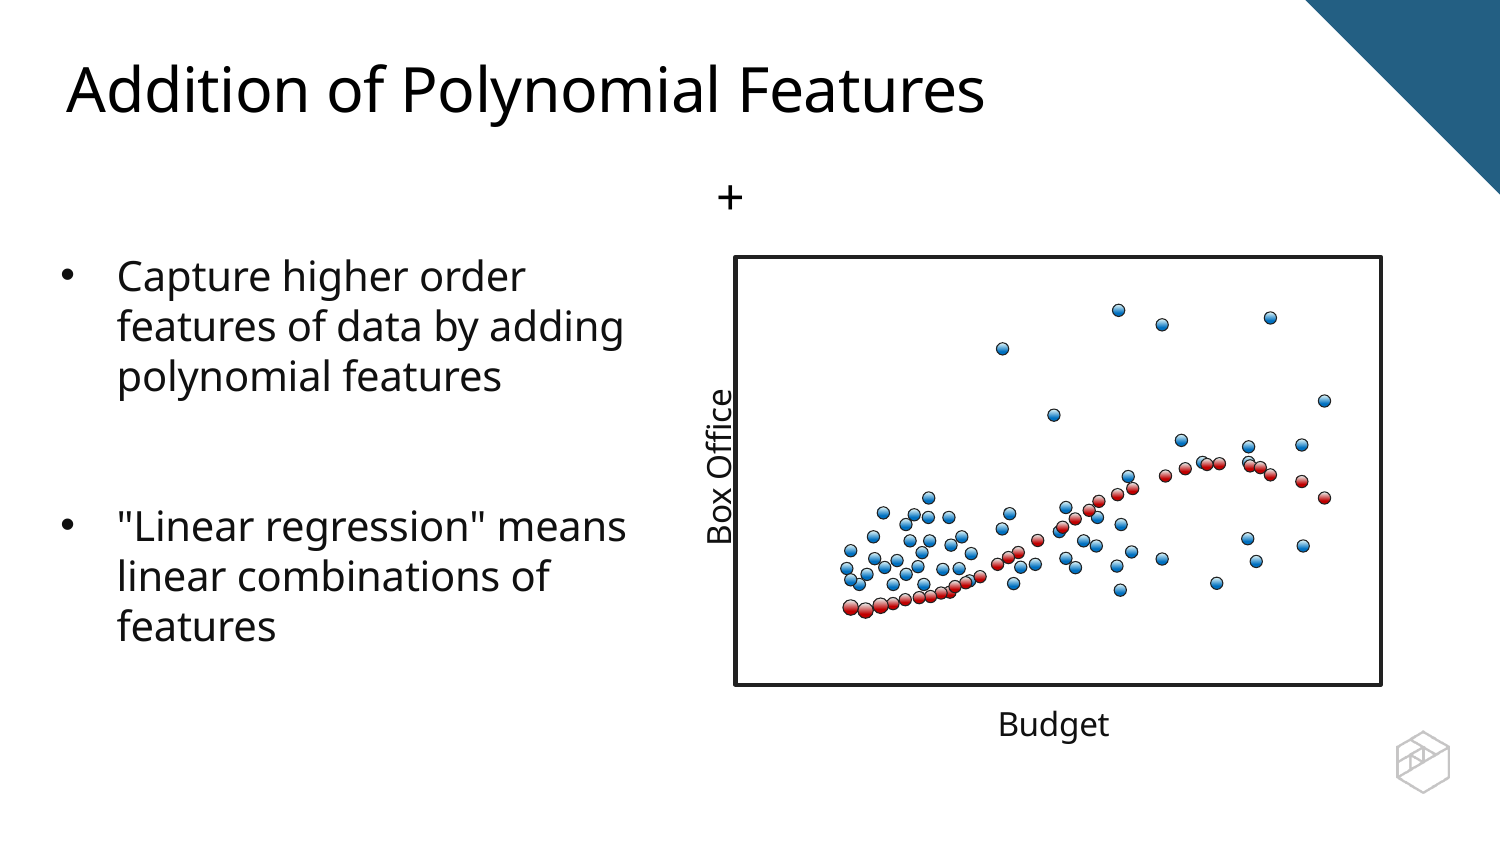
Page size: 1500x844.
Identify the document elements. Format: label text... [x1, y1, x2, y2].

text_box Capture higher order features of data by adding polynomial features "Linear regression" means linear combinations of features [58, 249, 657, 650]
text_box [697, 250, 1381, 738]
text_box Addition of Polynomial Features [65, 50, 1450, 126]
